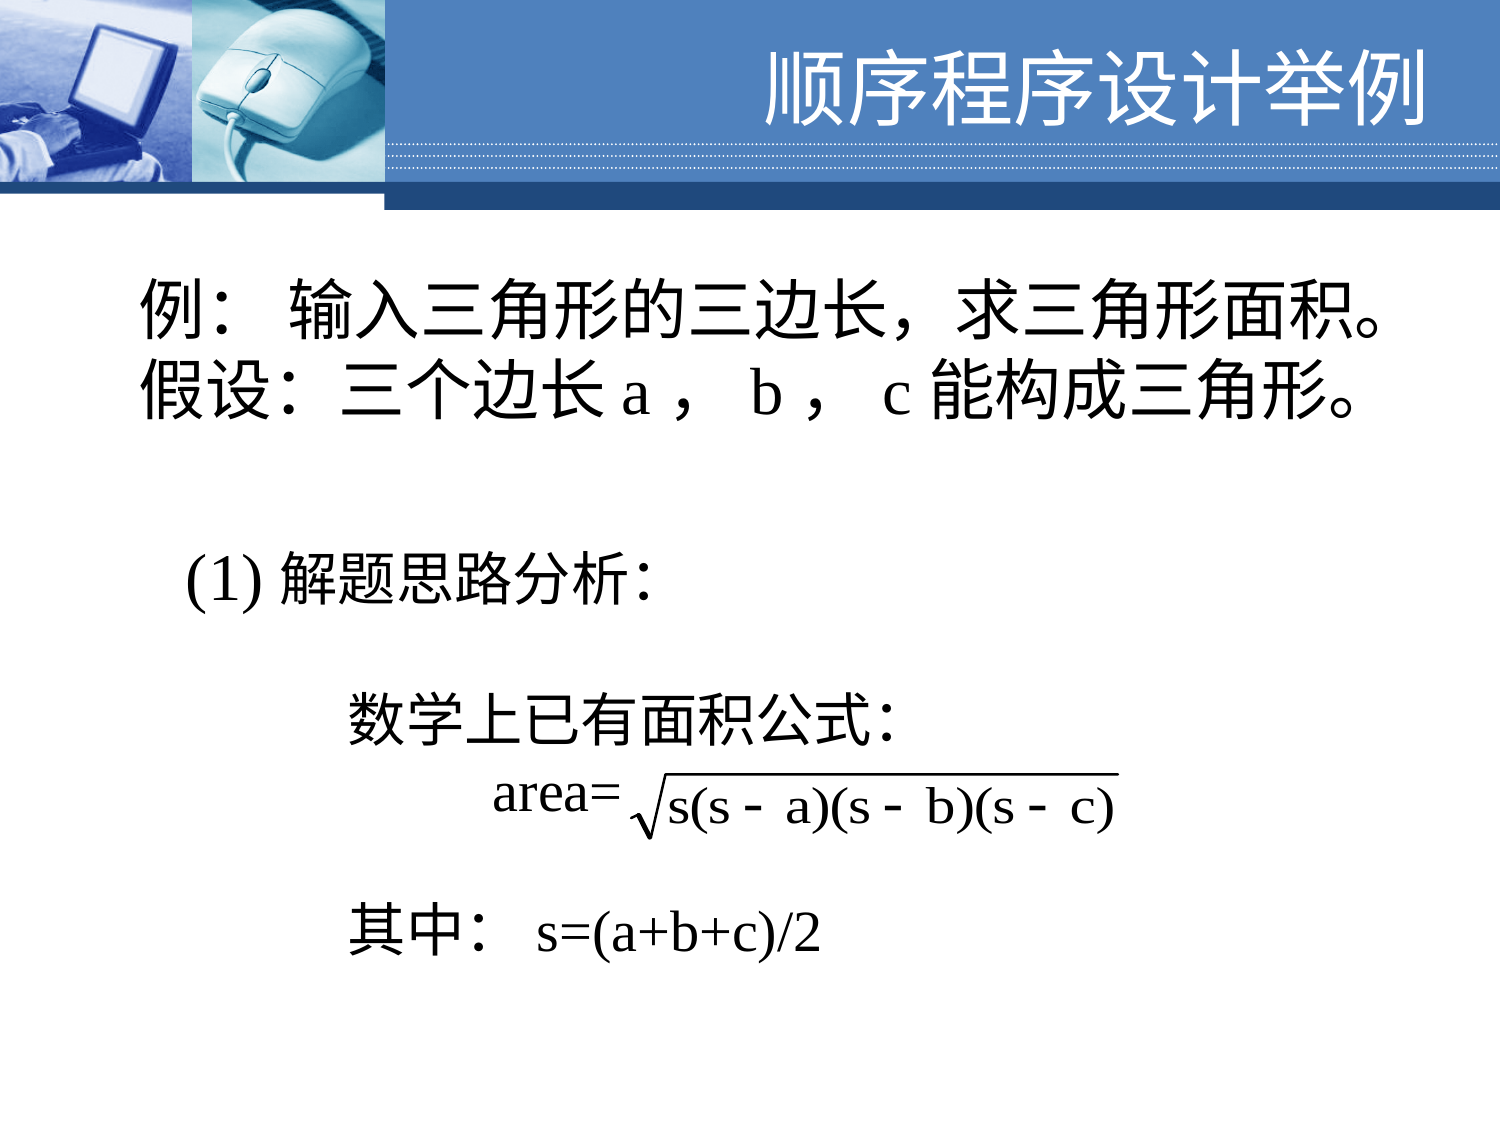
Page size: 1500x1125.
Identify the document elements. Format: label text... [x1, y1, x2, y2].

text_box (1)解题思路分析： 数学上已有面积公式： area= 其中：s=(a+b+c)/2 [171, 526, 1353, 971]
title 顺序程序设计举例 [407, 42, 1446, 131]
text_box 例： 输入三角形的三边长，求三角形面积。假设：三个边长a，b，c能构成三角形。 [123, 260, 1412, 516]
picture [0, 1, 385, 181]
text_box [619, 762, 1130, 850]
